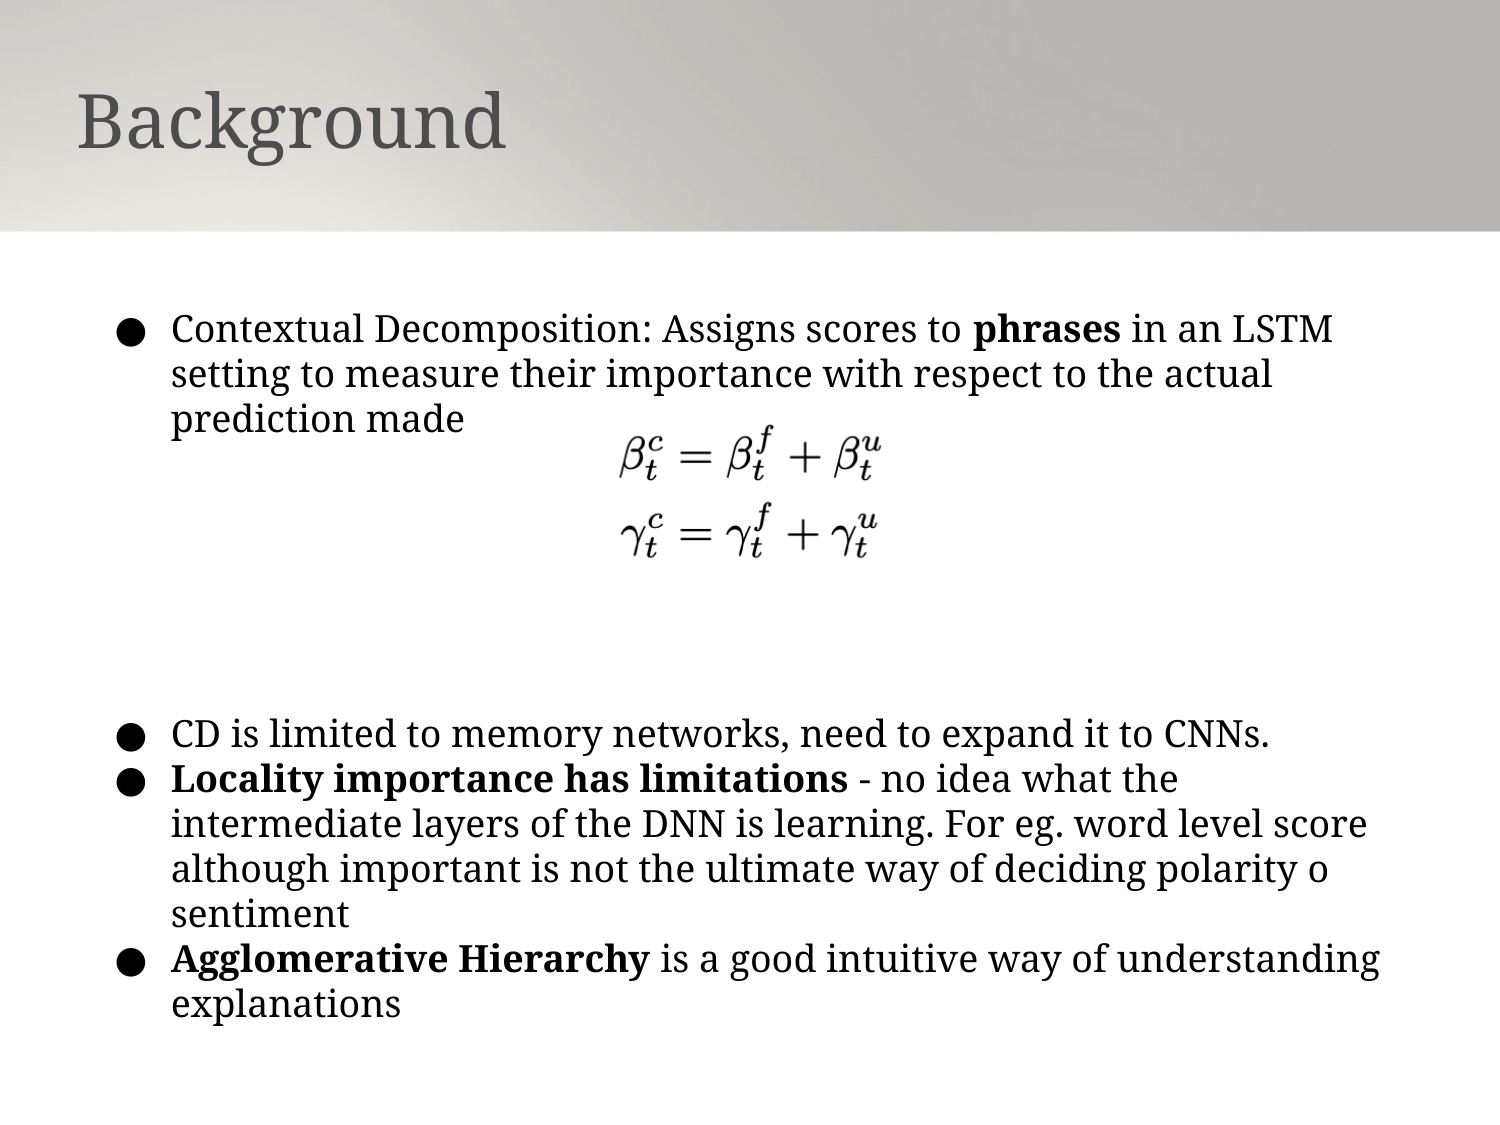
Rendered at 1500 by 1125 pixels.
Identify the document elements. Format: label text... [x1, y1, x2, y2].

text_box Background [61, 24, 1186, 213]
text_box Contextual Decomposition: Assigns scores to phrases in an LSTM setting to measure their importance with respect to the actual prediction made CD is limited to memory networks, need to expand it to CNNs. Locality importance has limitations - no idea what the intermediate layers of the DNN is learning. For eg. word level score although important is not the ultimate way of deciding polarity o sentiment Agglomerative Hierarchy is a good intuitive way of understanding explanations [80, 290, 1433, 1056]
picture [0, 0, 1500, 1125]
